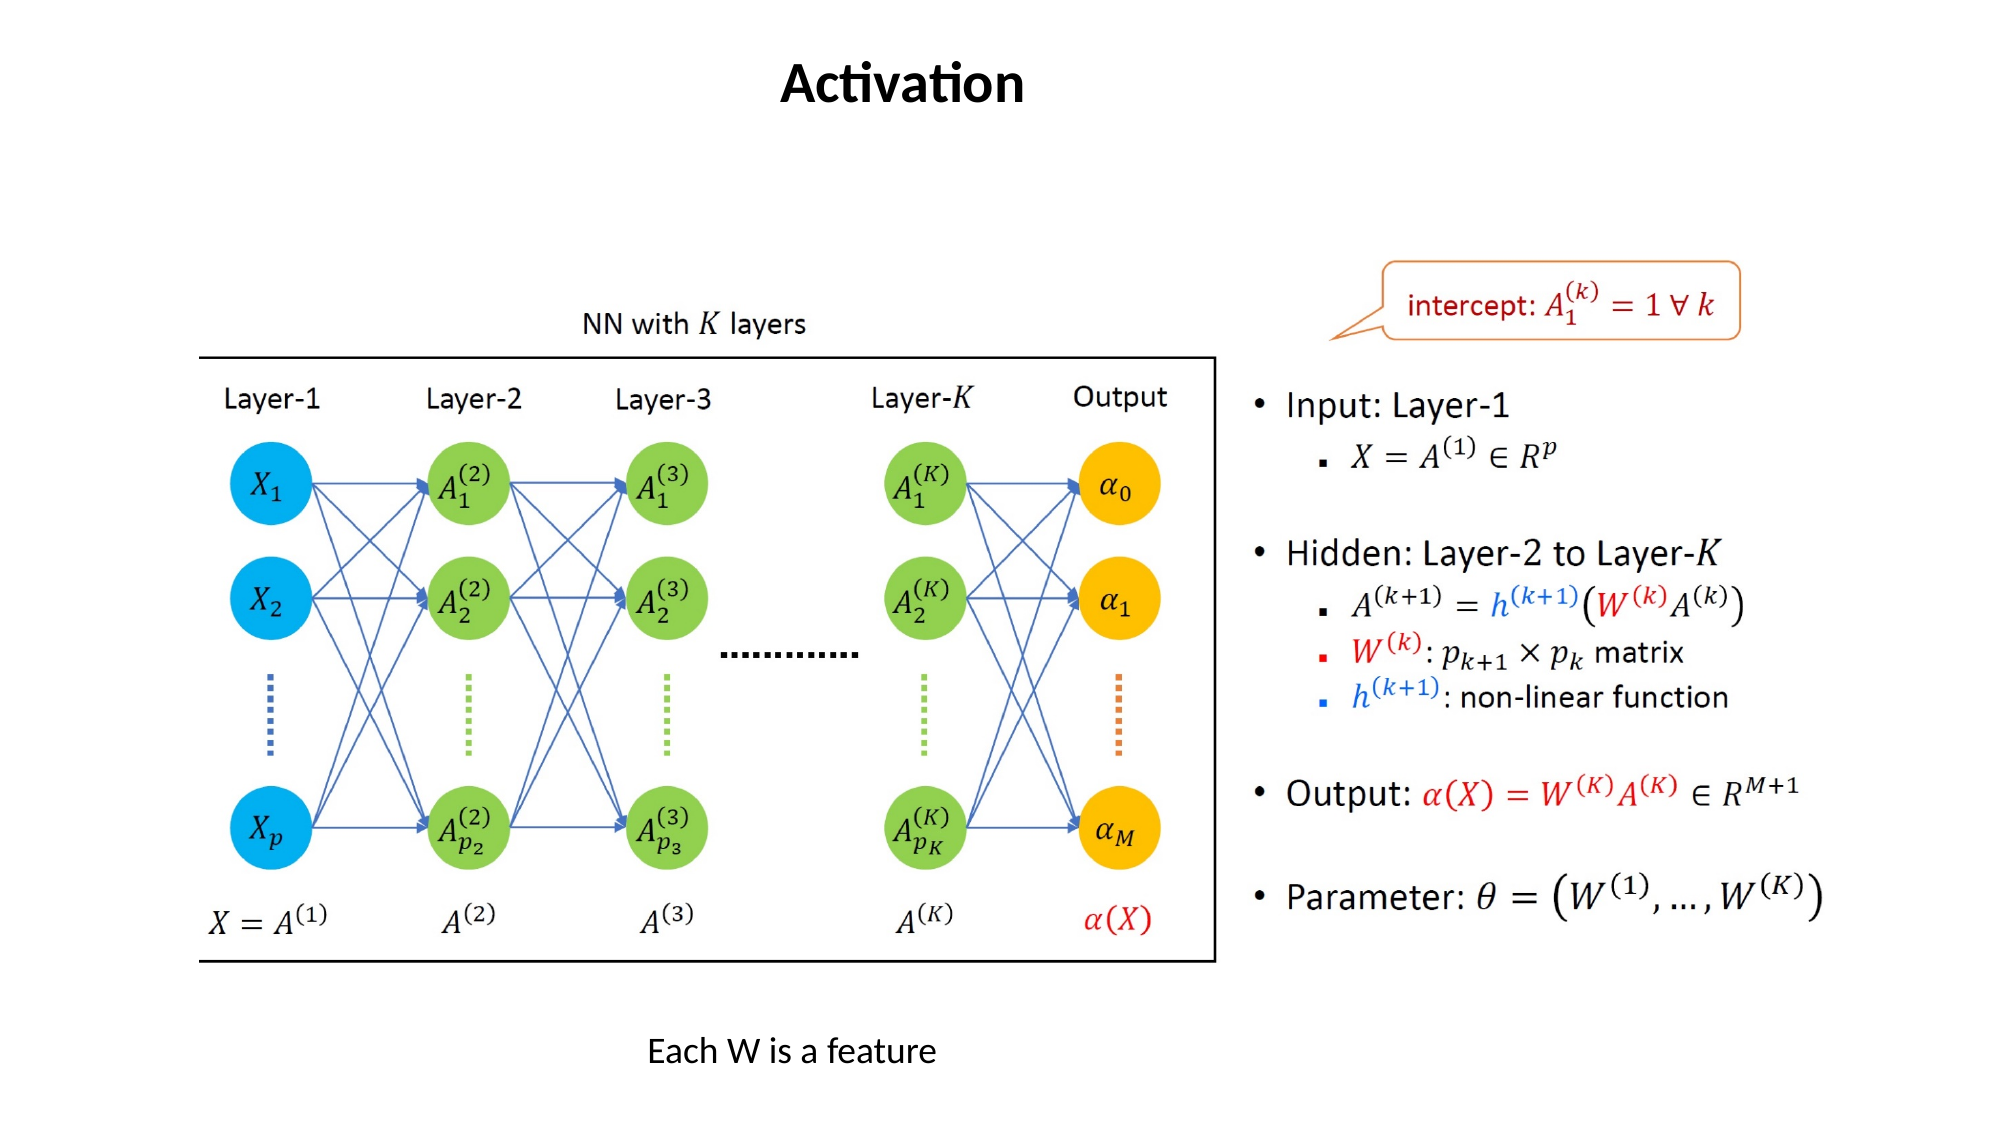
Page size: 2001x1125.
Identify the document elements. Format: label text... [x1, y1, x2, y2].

text_box Activation [765, 36, 1041, 122]
picture [199, 249, 1850, 977]
text_box Each W is a feature [632, 1018, 953, 1079]
